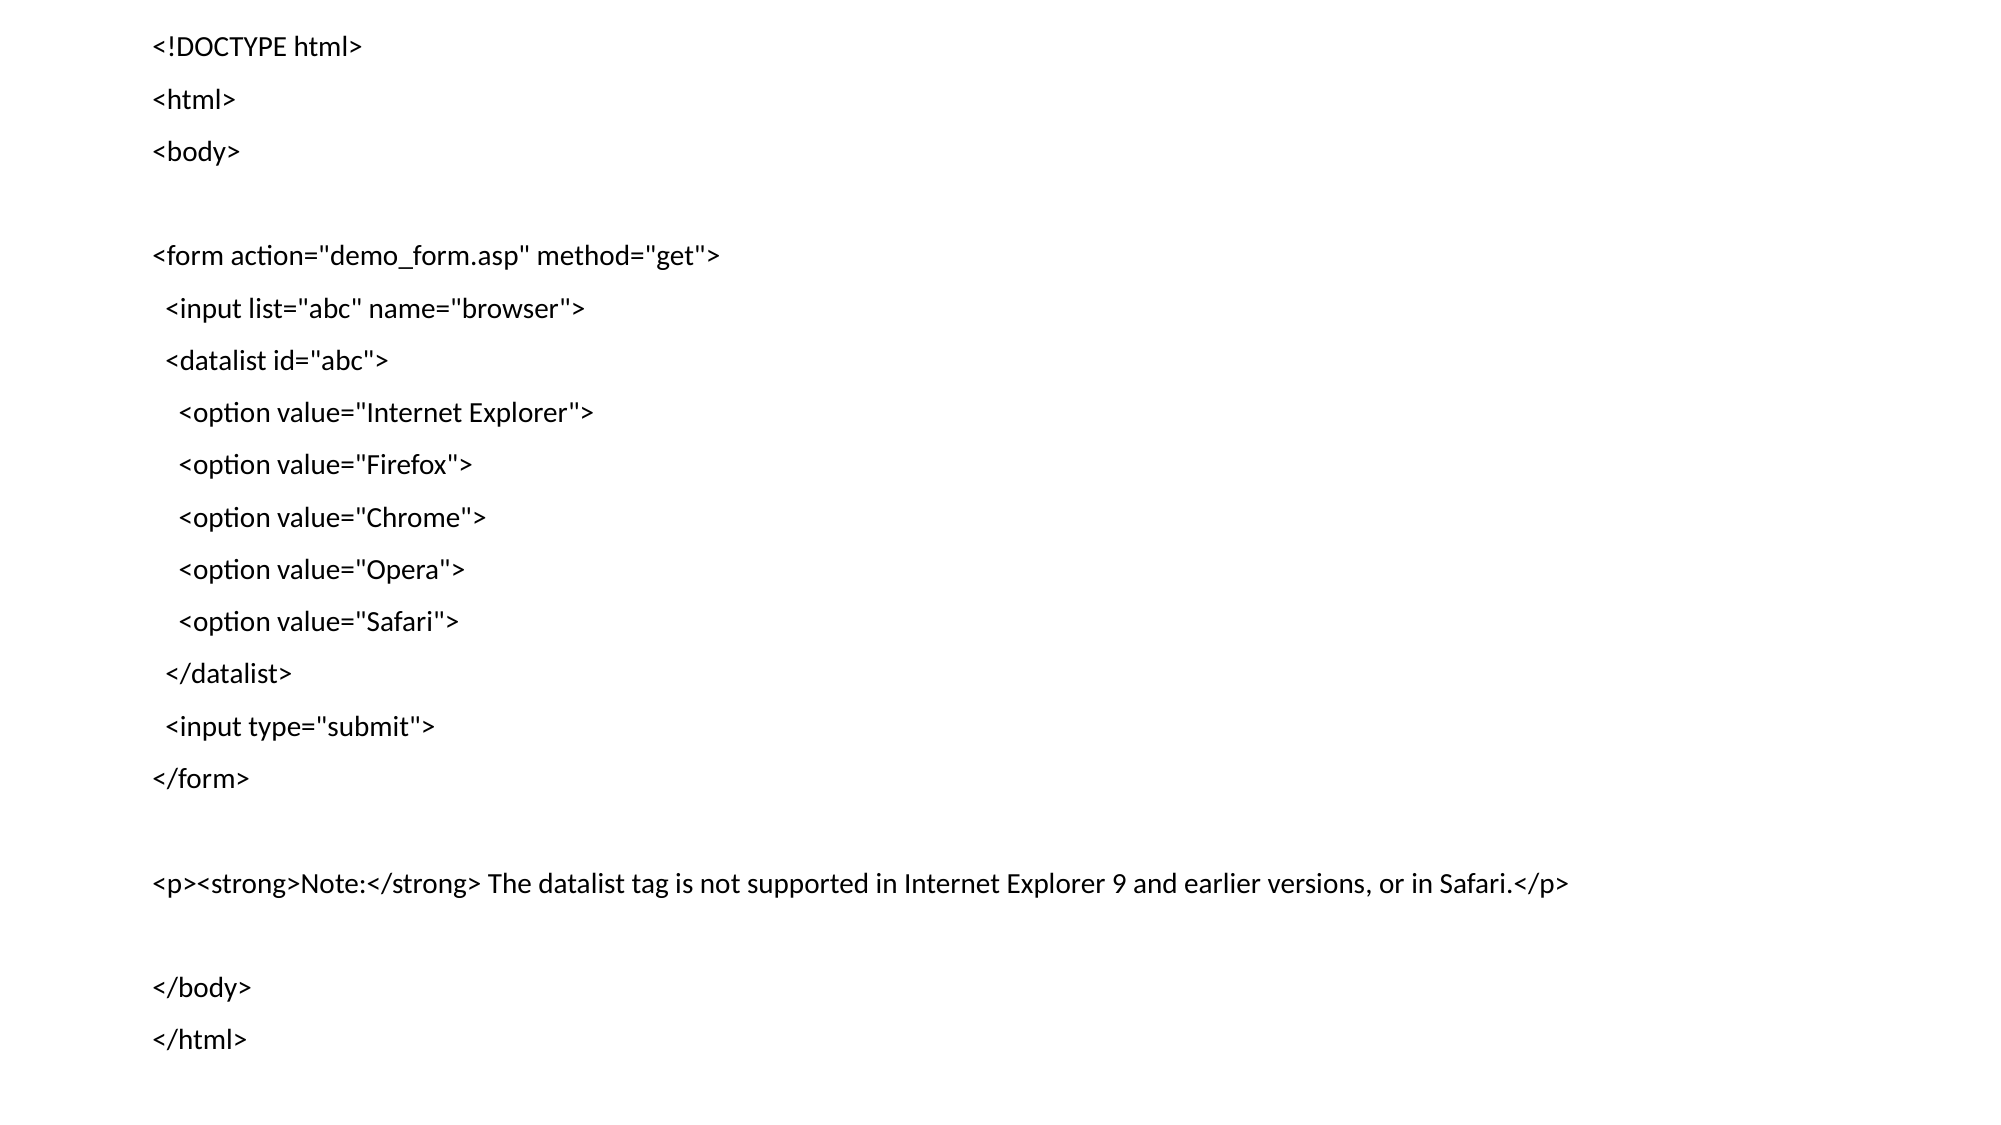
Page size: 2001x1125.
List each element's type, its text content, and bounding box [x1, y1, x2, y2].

list <!DOCTYPE html> <html> <body> <form action="demo_form.asp" method="get"> <input list="abc" name="browser"> <datalist id="abc"> <option value="Internet Explorer"> <option value="Firefox"> <option value="Chrome"> <option value="Opera"> <option value="Safari"> </datalist> <input type="submit"> </form> <p><strong>Note:</strong> The datalist tag is not supported in Internet Explorer 9 and earlier versions, or in Safari.</p> </body> </html> [137, 24, 1863, 738]
